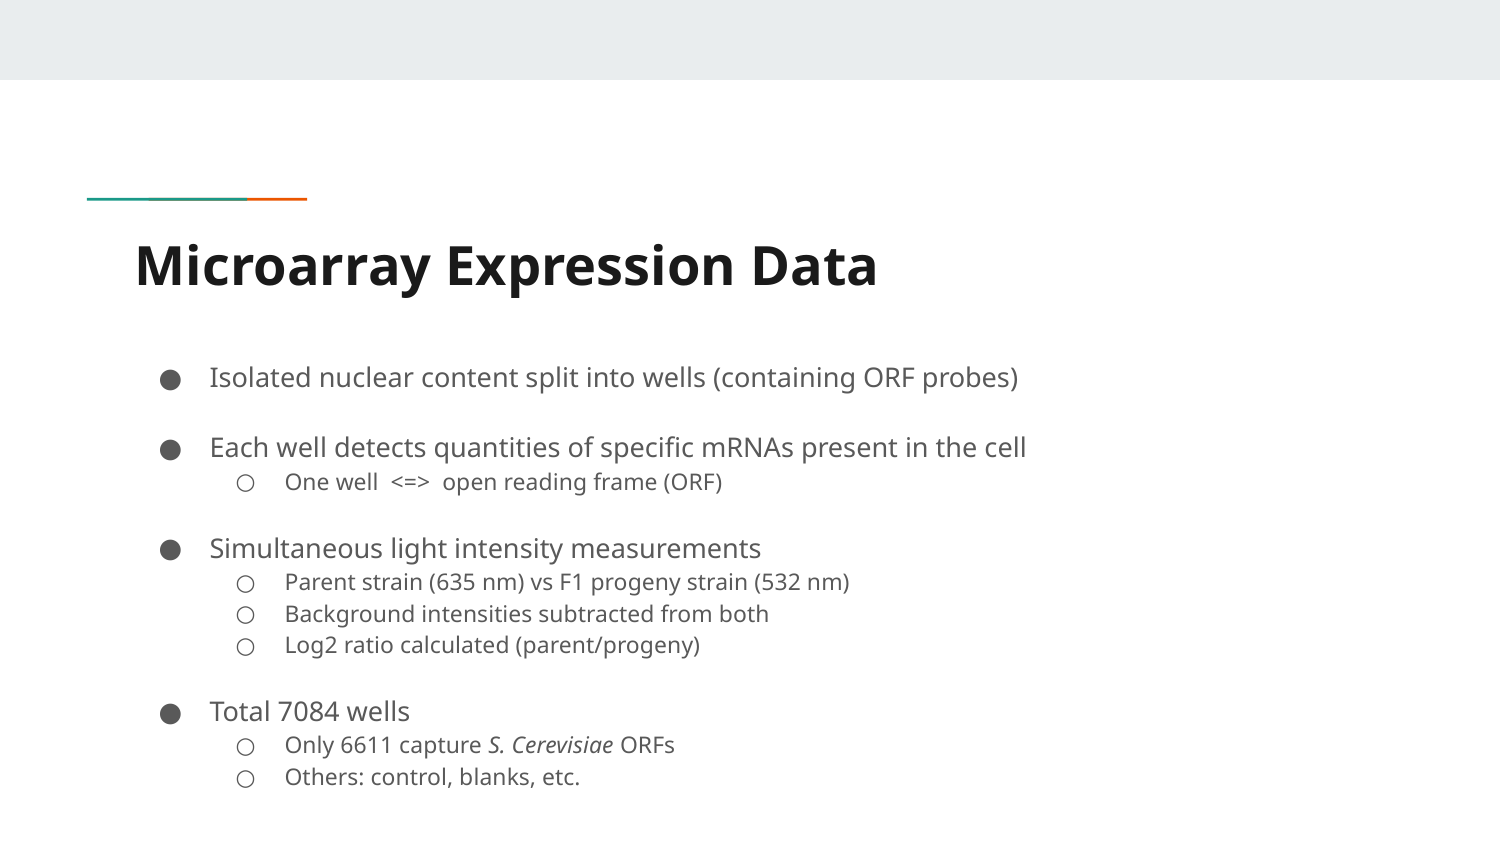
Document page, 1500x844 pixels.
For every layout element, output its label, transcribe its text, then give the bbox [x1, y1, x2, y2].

title Microarray Expression Data [119, 216, 1381, 305]
list Isolated nuclear content split into wells (containing ORF probes) Each well detects quantities of specific mRNAs present in the cell One well <=> open reading frame (ORF) Simultaneous light intensity measurements Parent strain (635 nm) vs F1 progeny strain (532 nm) Background intensities subtracted from both Log2 ratio calculated (parent/progeny) Total 7084 wells Only 6611 capture S. Cerevisiae ORFs Others: control, blanks, etc. [119, 341, 1381, 712]
